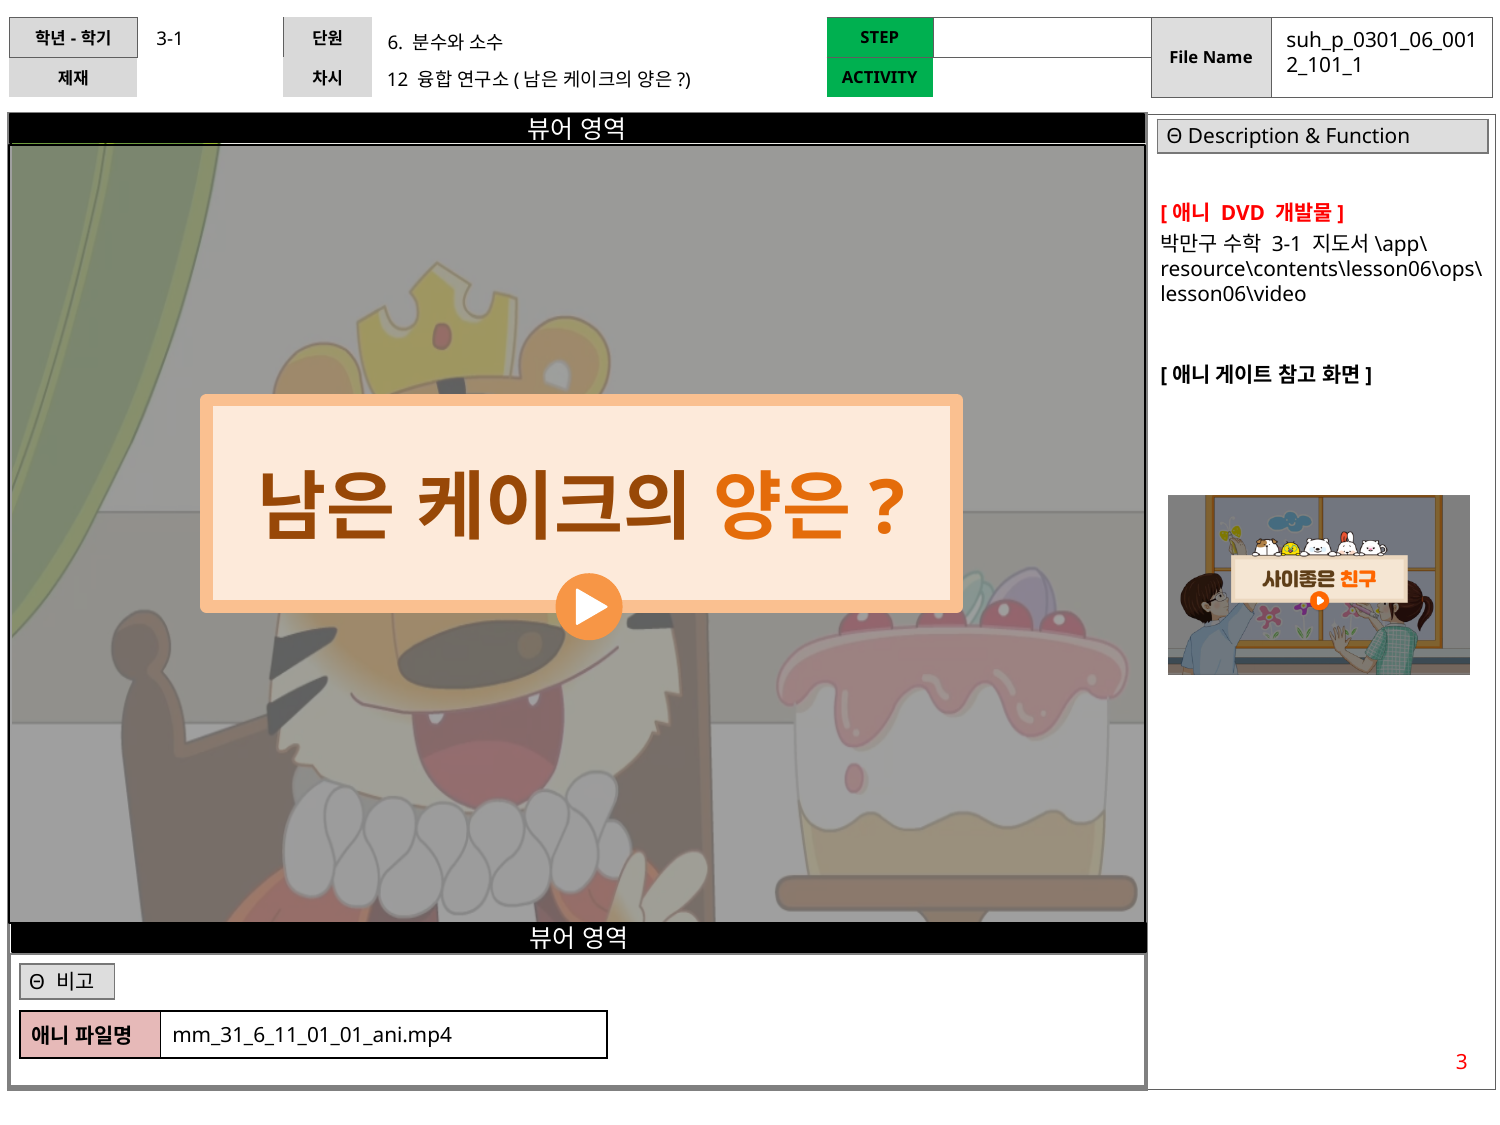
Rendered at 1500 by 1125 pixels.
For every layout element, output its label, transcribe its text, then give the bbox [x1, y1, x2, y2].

text_box 3-1 [141, 18, 284, 55]
table_header 애니 파일명 [21, 1012, 160, 1057]
text_box 12 융합 연구소(남은 케이크의 양은?) [372, 60, 821, 96]
text_box 6. 분수와 소수 [372, 23, 828, 48]
picture [1168, 495, 1470, 675]
table_header Θ Description & Function [1158, 120, 1487, 152]
picture [12, 143, 1146, 923]
text_box suh_p_0301_06_0012_101_1 [1271, 18, 1500, 84]
text_box [애니 DVD 개발물] 박만구 수학 3-1 지도서\app\resource\contents\lesson06\ops\lesson06\video [애니 게이트 참고 화면] [1150, 160, 1500, 520]
table_header mm_31_6_11_01_01_ani.mp4 [161, 1012, 606, 1057]
